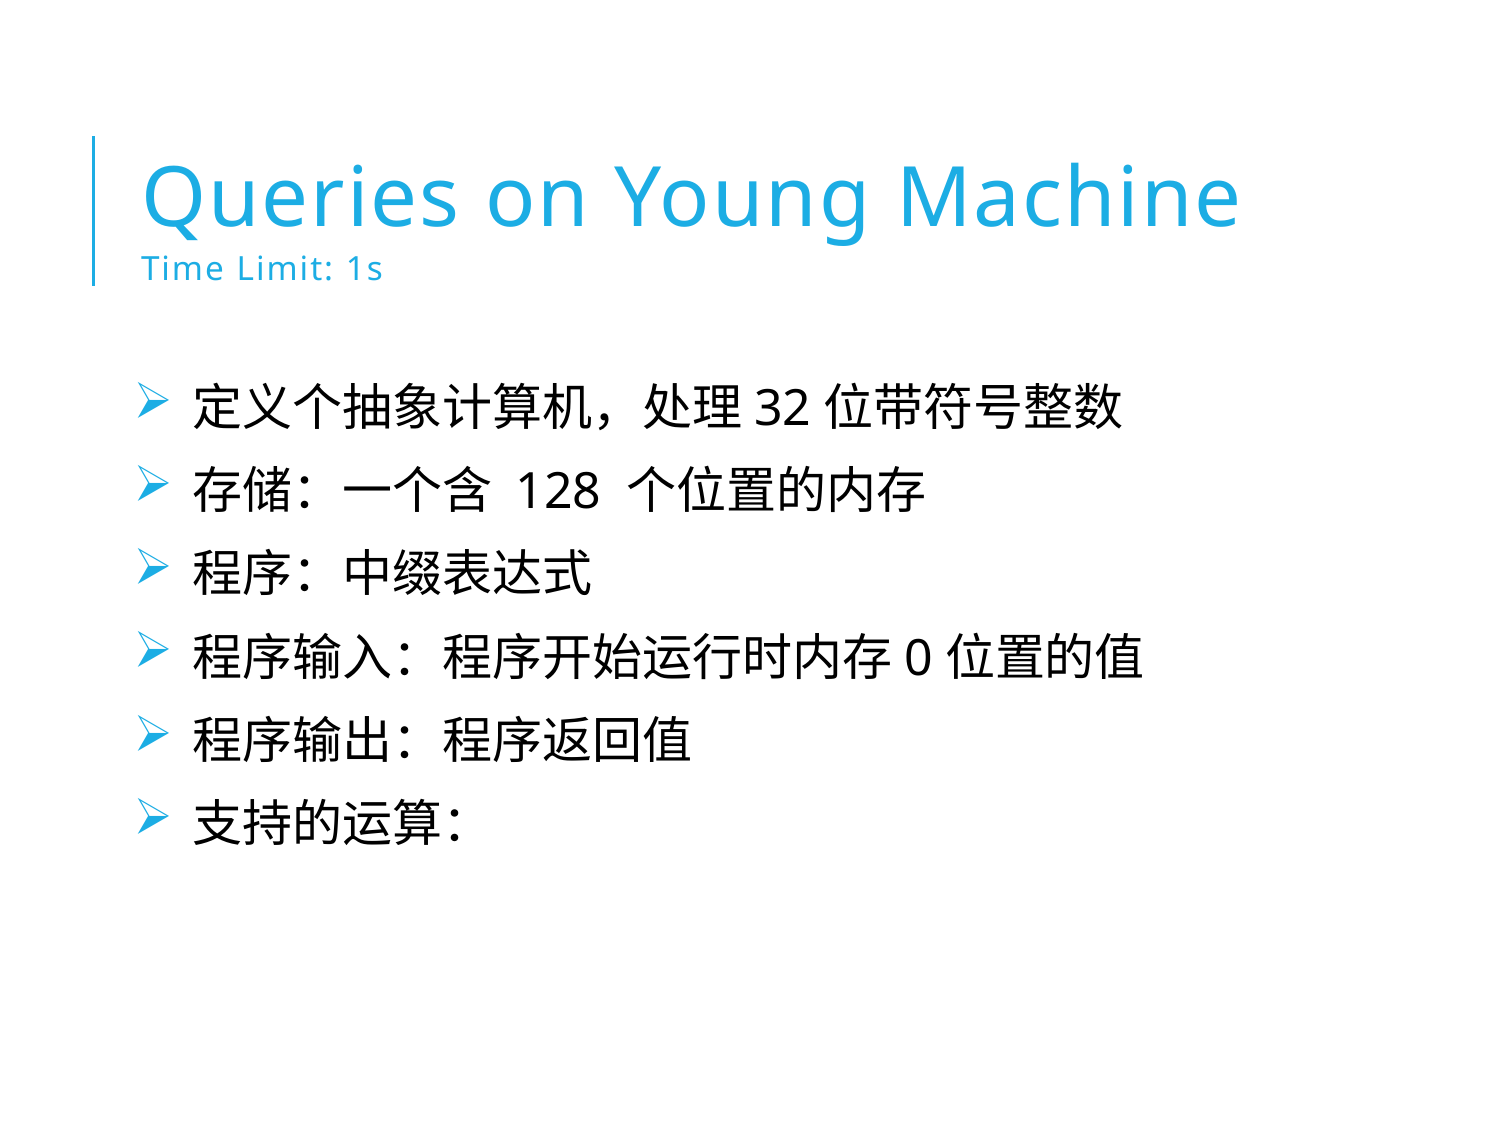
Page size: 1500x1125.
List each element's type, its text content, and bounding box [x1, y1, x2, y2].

title Queries on Young Machine Time Limit: 1s [126, 87, 1322, 334]
list 定义个抽象计算机，处理32位带符号整数 存储：一个含 128 个位置的内存 程序：中缀表达式 程序输入：程序开始运行时内存0位置的值 程序输出：程序返回值 支持的运算： [126, 375, 1409, 1035]
